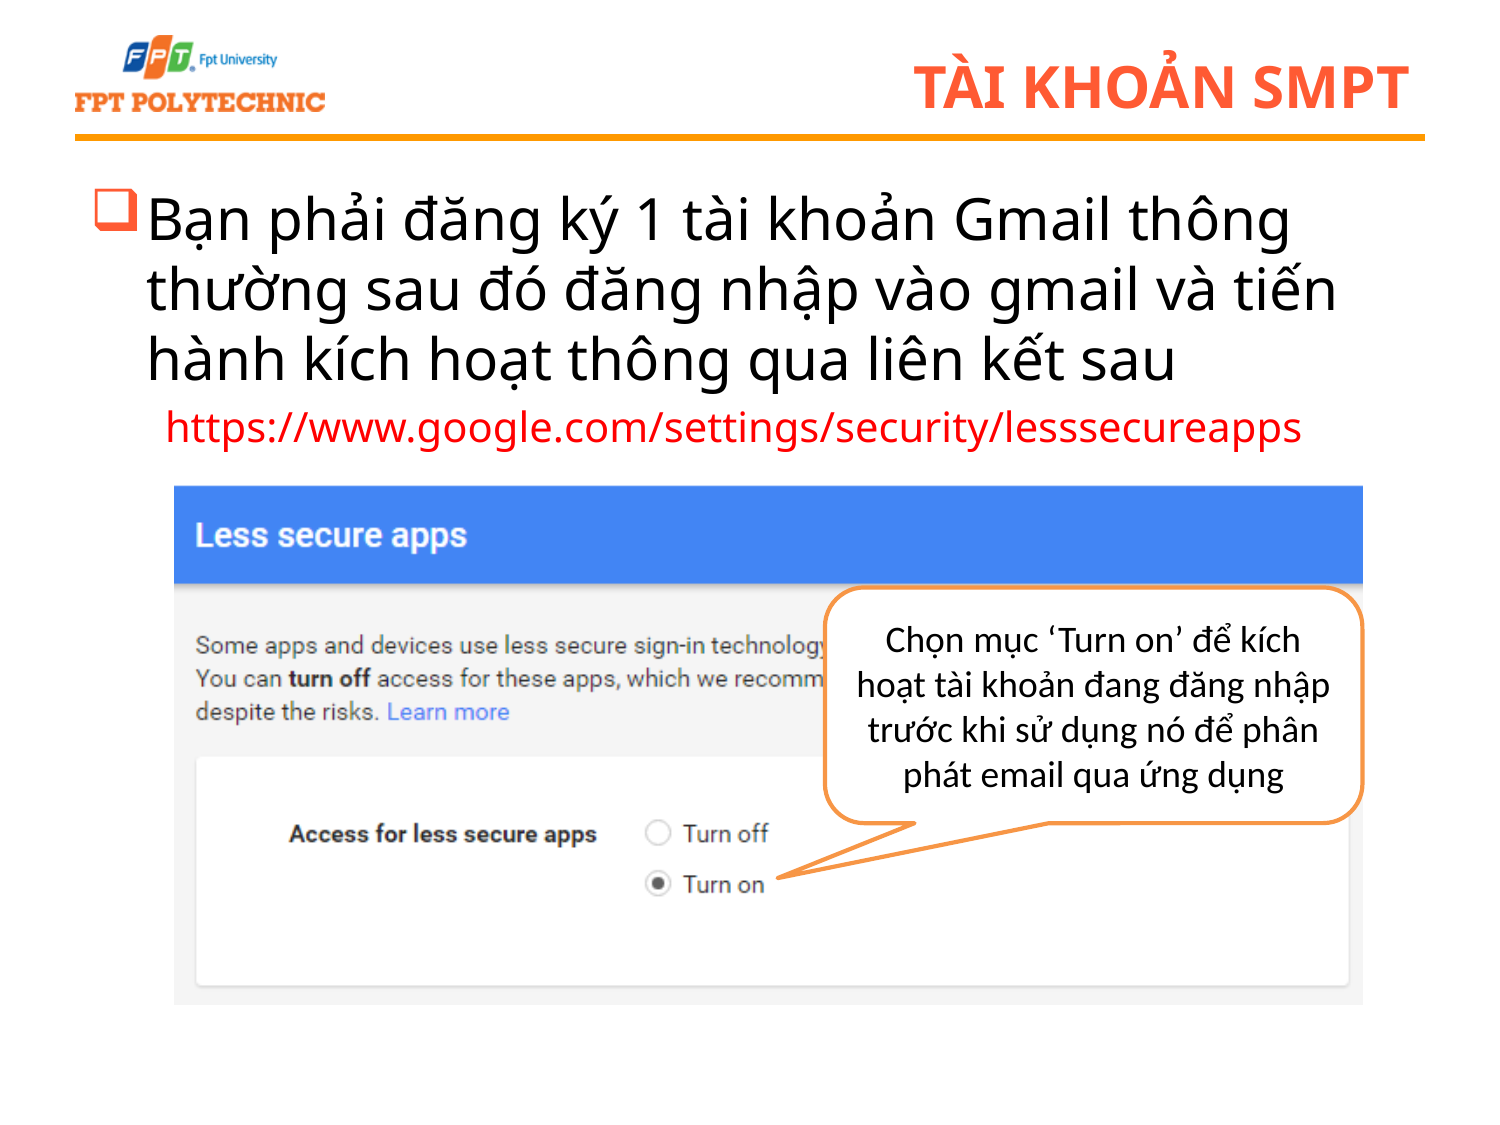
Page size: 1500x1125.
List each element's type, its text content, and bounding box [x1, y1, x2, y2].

picture [75, 35, 325, 112]
picture [174, 474, 1363, 1006]
list Bạn phải đăng ký 1 tài khoản Gmail thông thường sau đó đăng nhập vào gmail và tiến hành kích hoạt thông qua liên kết sau https://www.google.com/settings/security/lesssecureapps [75, 174, 1425, 1038]
title Tài khoản Smpt [337, 45, 1425, 125]
